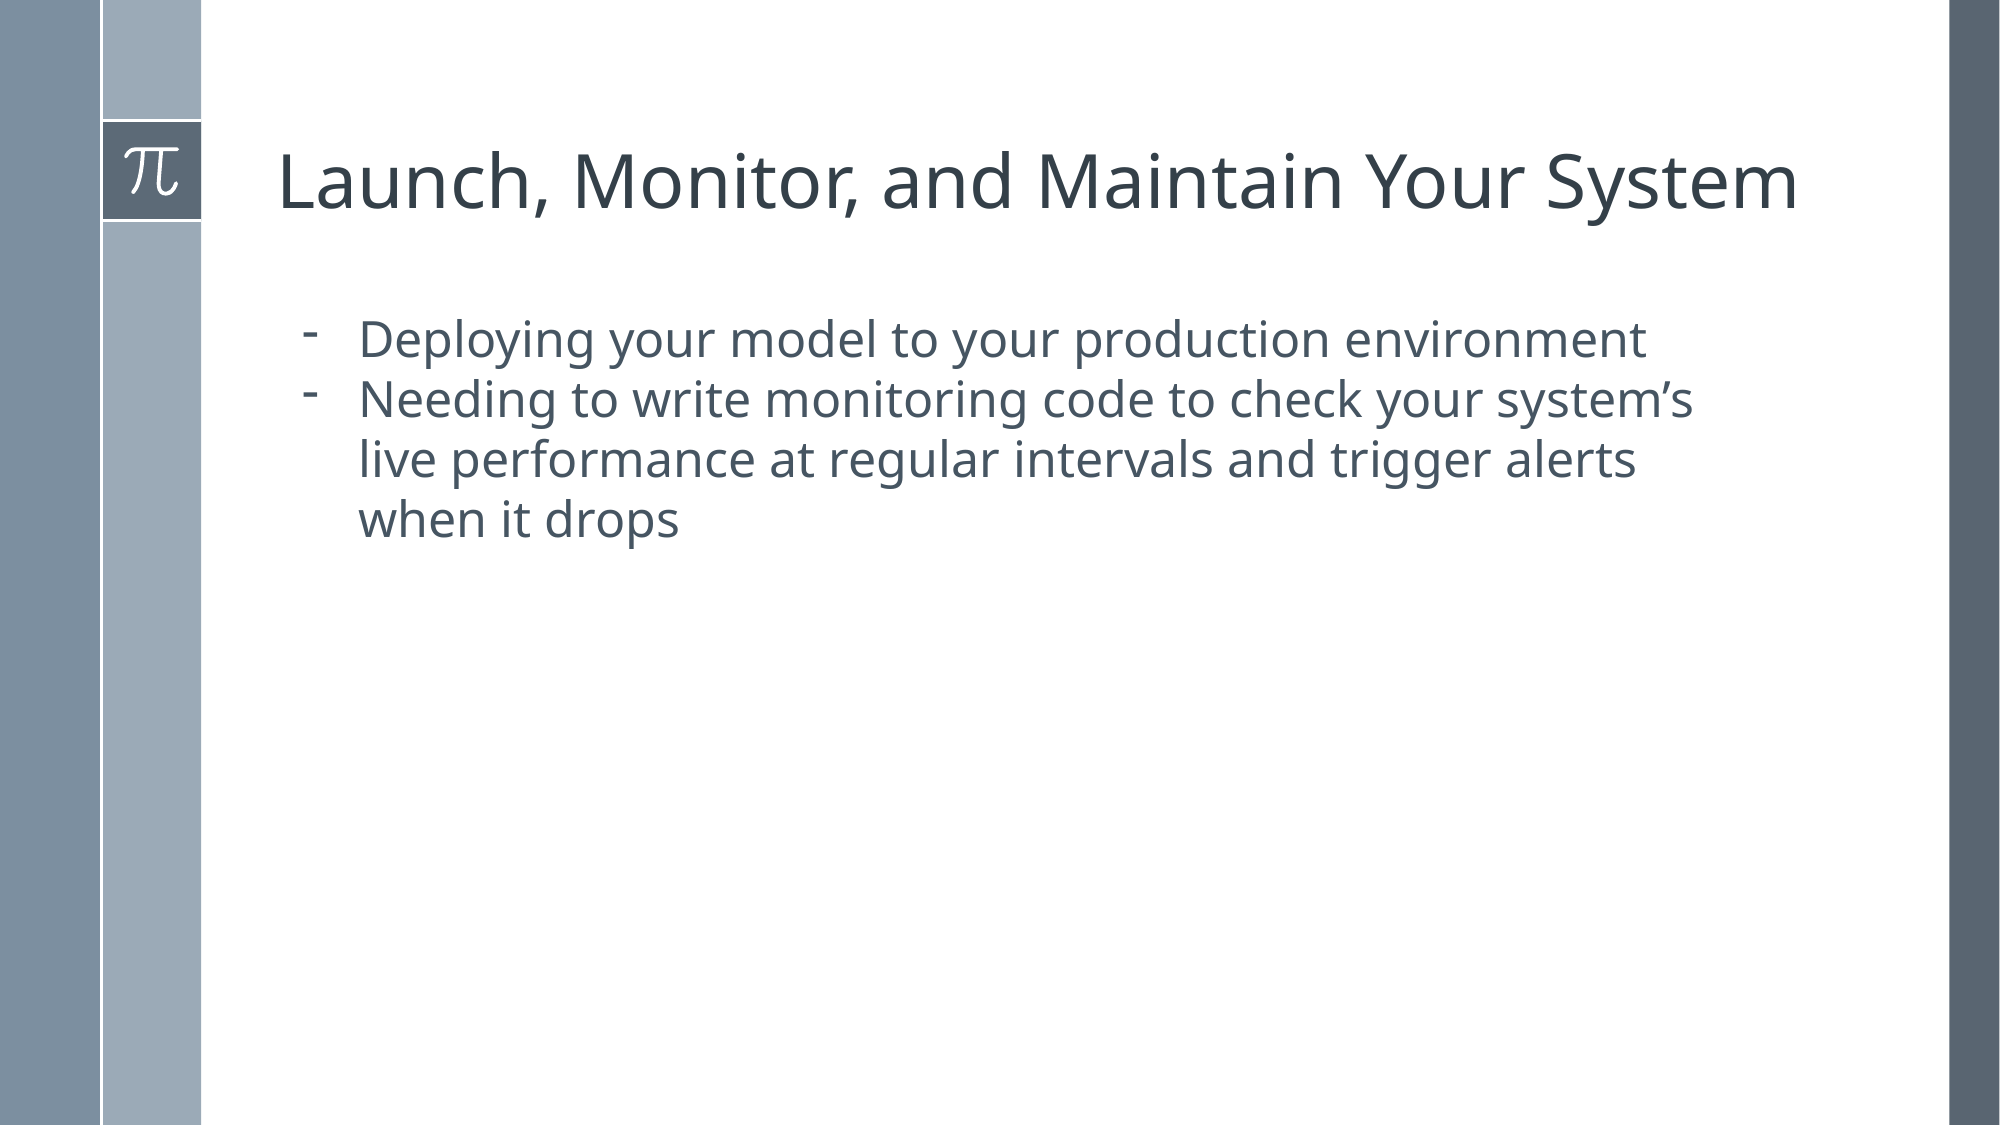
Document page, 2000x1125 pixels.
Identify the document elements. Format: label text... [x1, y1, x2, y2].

title Launch, Monitor, and Maintain Your System [261, 29, 1867, 233]
text_box Deploying your model to your production environment Needing to write monitoring code to check your system’s live performance at regular intervals and trigger alerts when it drops [287, 299, 1750, 555]
